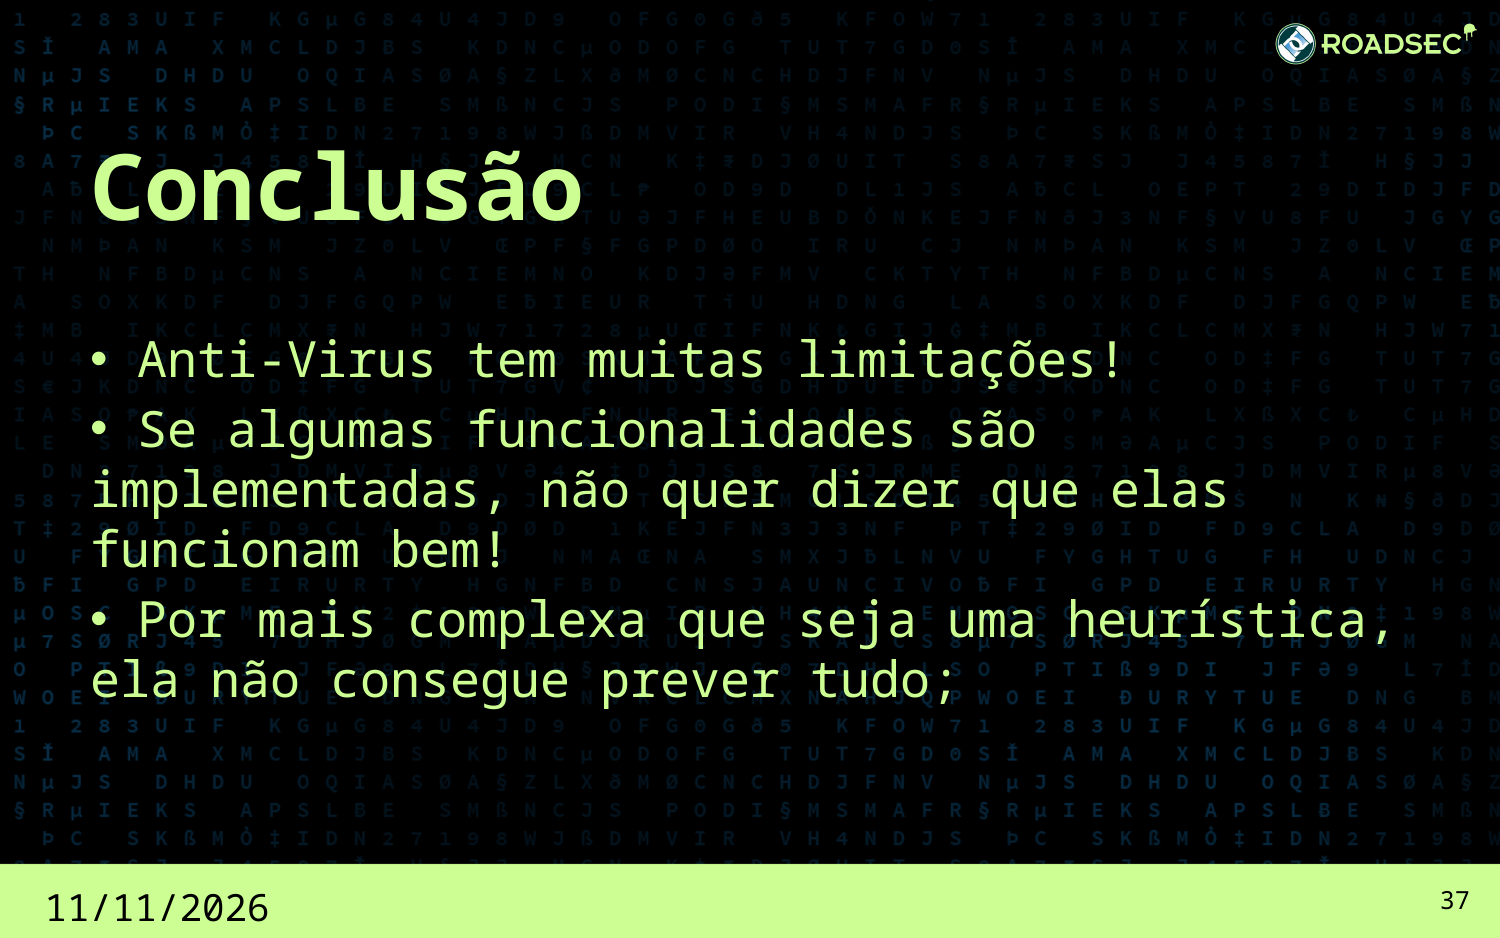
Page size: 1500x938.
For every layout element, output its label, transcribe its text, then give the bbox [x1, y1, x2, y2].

slide_number 37 [1134, 876, 1485, 927]
title Conclusão [75, 105, 1425, 263]
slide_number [29, 876, 380, 927]
list Anti-Virus tem muitas limitações! Se algumas funcionalidades são implementadas, não quer dizer que elas funcionam bem! Por mais complexa que seja uma heurística, ela não consegue prever tudo; [75, 320, 1425, 838]
picture [0, 0, 1500, 938]
